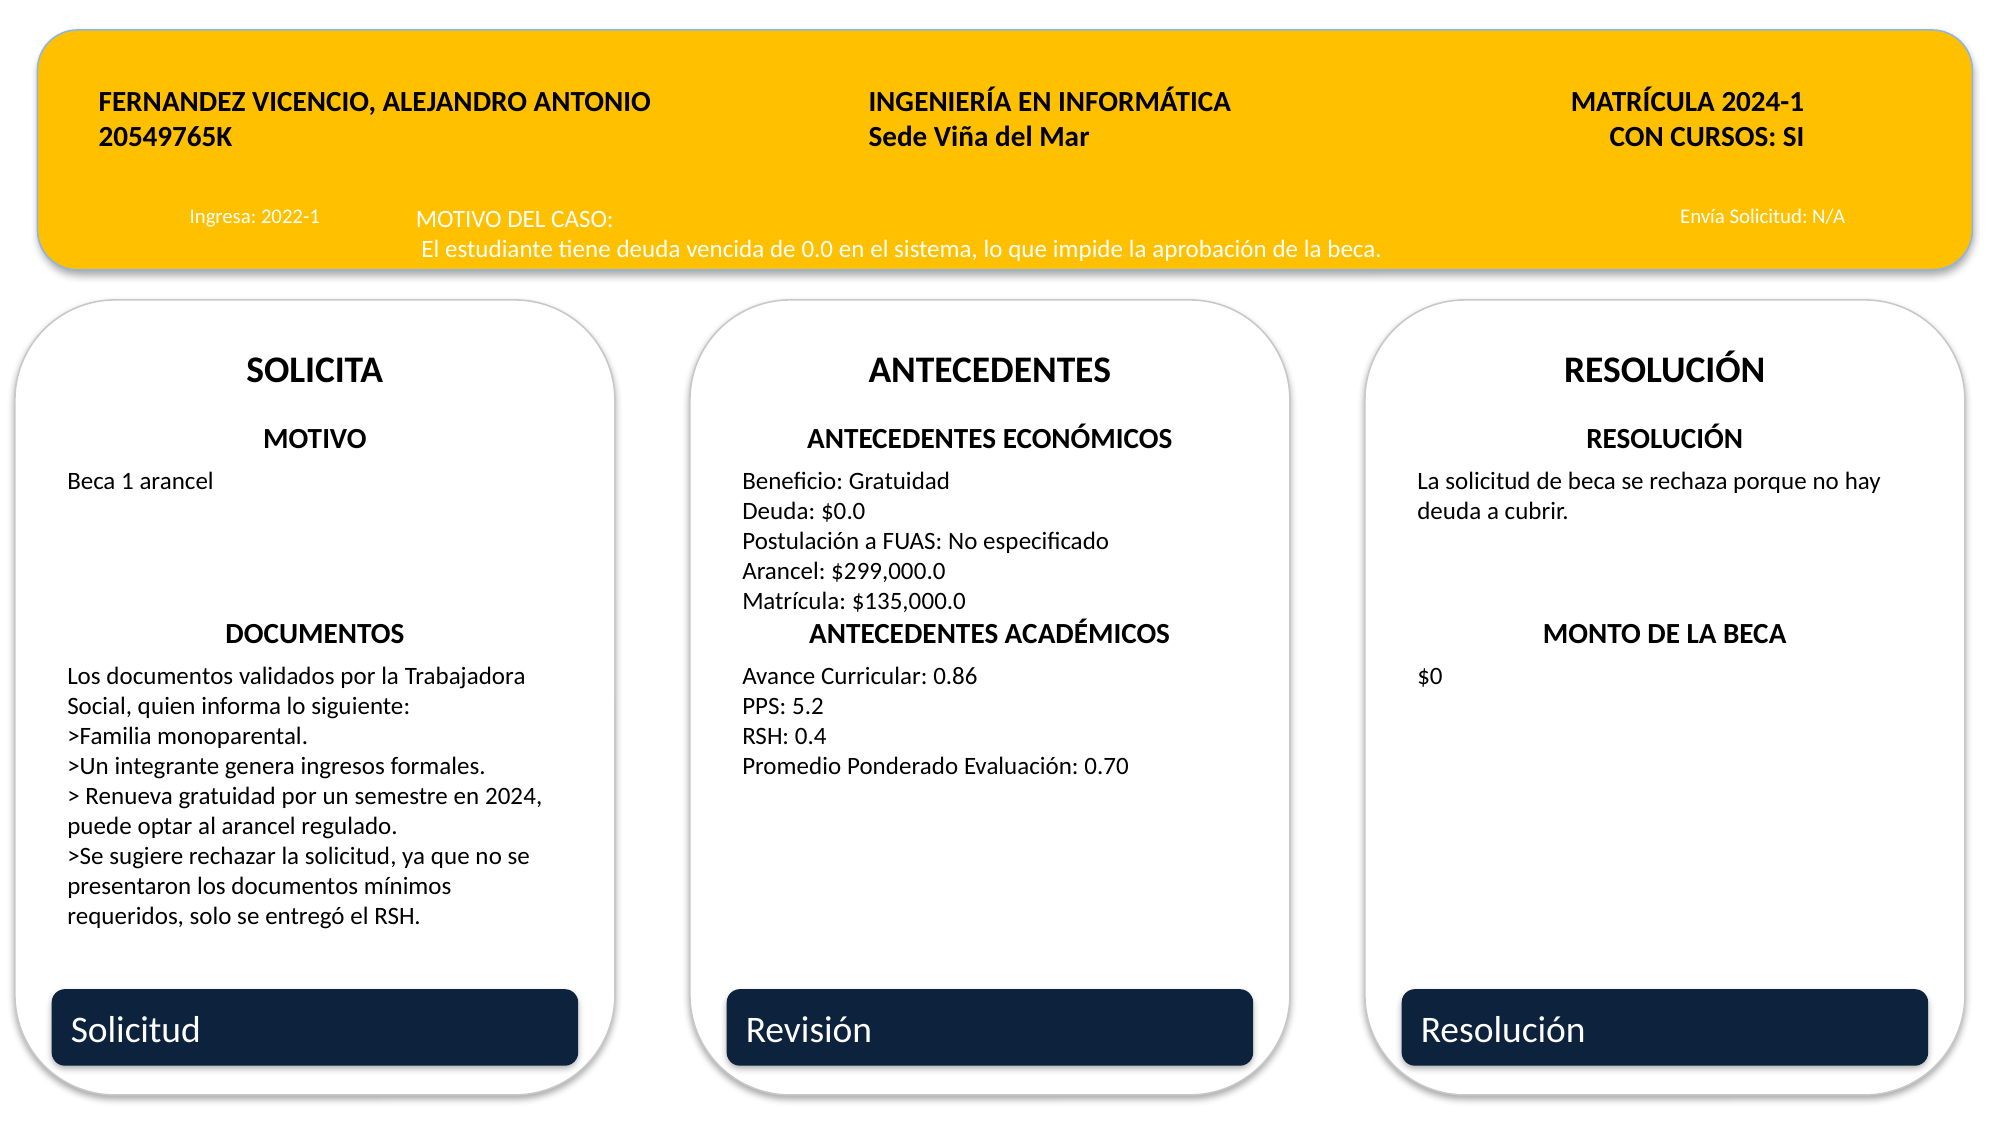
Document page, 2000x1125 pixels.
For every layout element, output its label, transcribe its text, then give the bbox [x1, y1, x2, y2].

text_box ANTECEDENTES ACADÉMICOS [794, 607, 1186, 652]
text_box La solicitud de beca se rechaza porque no hay deuda a cubrir. [1402, 457, 1928, 533]
text_box Revisión [726, 989, 1254, 1066]
text_box Ingresa: 2022-1 [174, 149, 335, 235]
text_box [36, 29, 1974, 271]
text_box [689, 299, 1291, 1096]
text_box RESOLUCIÓN [1571, 412, 1759, 457]
text_box ANTECEDENTES [853, 337, 1127, 398]
text_box DOCUMENTOS [210, 607, 420, 652]
text_box Avance Curricular: 0.86 PPS: 5.2 RSH: 0.4 Promedio Ponderado Evaluación: 0.70 [727, 652, 1253, 787]
text_box Beneficio: Gratuidad Deuda: $0.0 Postulación a FUAS: No especificado Arancel: $299,000.0 Matrícula: $135,000.0 [727, 457, 1253, 622]
text_box [14, 299, 616, 1096]
text_box Envía Solicitud: N/A [1665, 149, 1860, 235]
text_box Los documentos validados por la Trabajadora Social, quien informa lo siguiente: >Familia monoparental. >Un integrante genera ingresos formales. > Renueva gratuidad por un semestre en 2024, puede optar al arancel regulado. >Se sugiere rechazar la solicitud, ya que no se presentaron los documentos mínimos requeridos, solo se entregó el RSH. [52, 652, 578, 937]
text_box INGENIERÍA EN INFORMÁTICA Sede Viña del Mar [853, 29, 1247, 149]
text_box Resolución [1401, 989, 1929, 1066]
text_box SOLICITA [231, 337, 399, 398]
text_box Beca 1 arancel [52, 457, 578, 503]
text_box MOTIVO [248, 412, 382, 457]
text_box MATRÍCULA 2024-1 CON CURSOS: SI [1555, 29, 1820, 160]
text_box RESOLUCIÓN [1549, 337, 1781, 398]
text_box FERNANDEZ VICENCIO, ALEJANDRO ANTONIO 20549765K [83, 29, 667, 160]
text_box [1364, 299, 1966, 1096]
text_box MONTO DE LA BECA [1528, 607, 1802, 652]
text_box Solicitud [51, 989, 579, 1066]
text_box $0 [1402, 652, 1928, 698]
text_box MOTIVO DEL CASO: El estudiante tiene deuda vencida de 0.0 en el sistema, lo que impide la aprobación de la beca. [401, 149, 1399, 270]
text_box ANTECEDENTES ECONÓMICOS [792, 412, 1188, 457]
